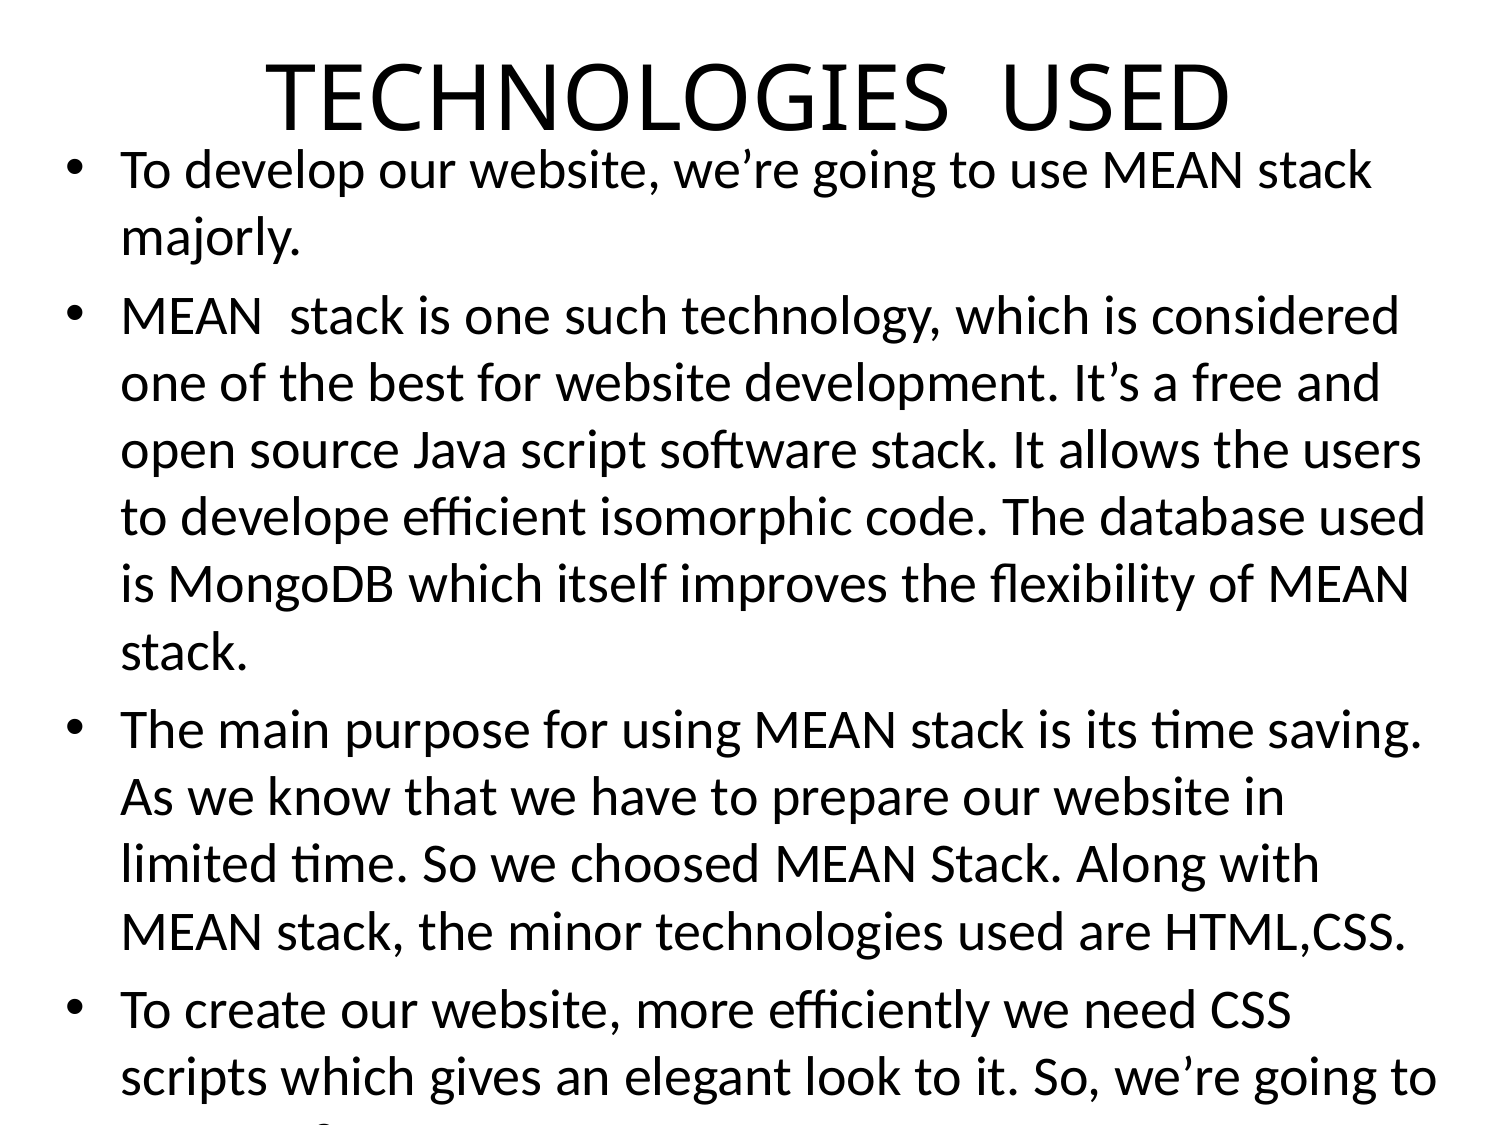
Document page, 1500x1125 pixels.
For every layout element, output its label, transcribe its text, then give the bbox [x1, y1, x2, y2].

title TECHNOLOGIES USED [75, 0, 1425, 125]
list To develop our website, we’re going to use MEAN stack majorly. MEAN stack is one such technology, which is considered one of the best for website development. It’s a free and open source Java script software stack. It allows the users to develope efficient isomorphic code. The database used is MongoDB which itself improves the flexibility of MEAN stack. The main purpose for using MEAN stack is its time saving. As we know that we have to prepare our website in limited time. So we choosed MEAN Stack. Along with MEAN stack, the minor technologies used are HTML,CSS. To create our website, more efficiently we need CSS scripts which gives an elegant look to it. So, we’re going to use CSS & HTML. [50, 125, 1463, 1125]
